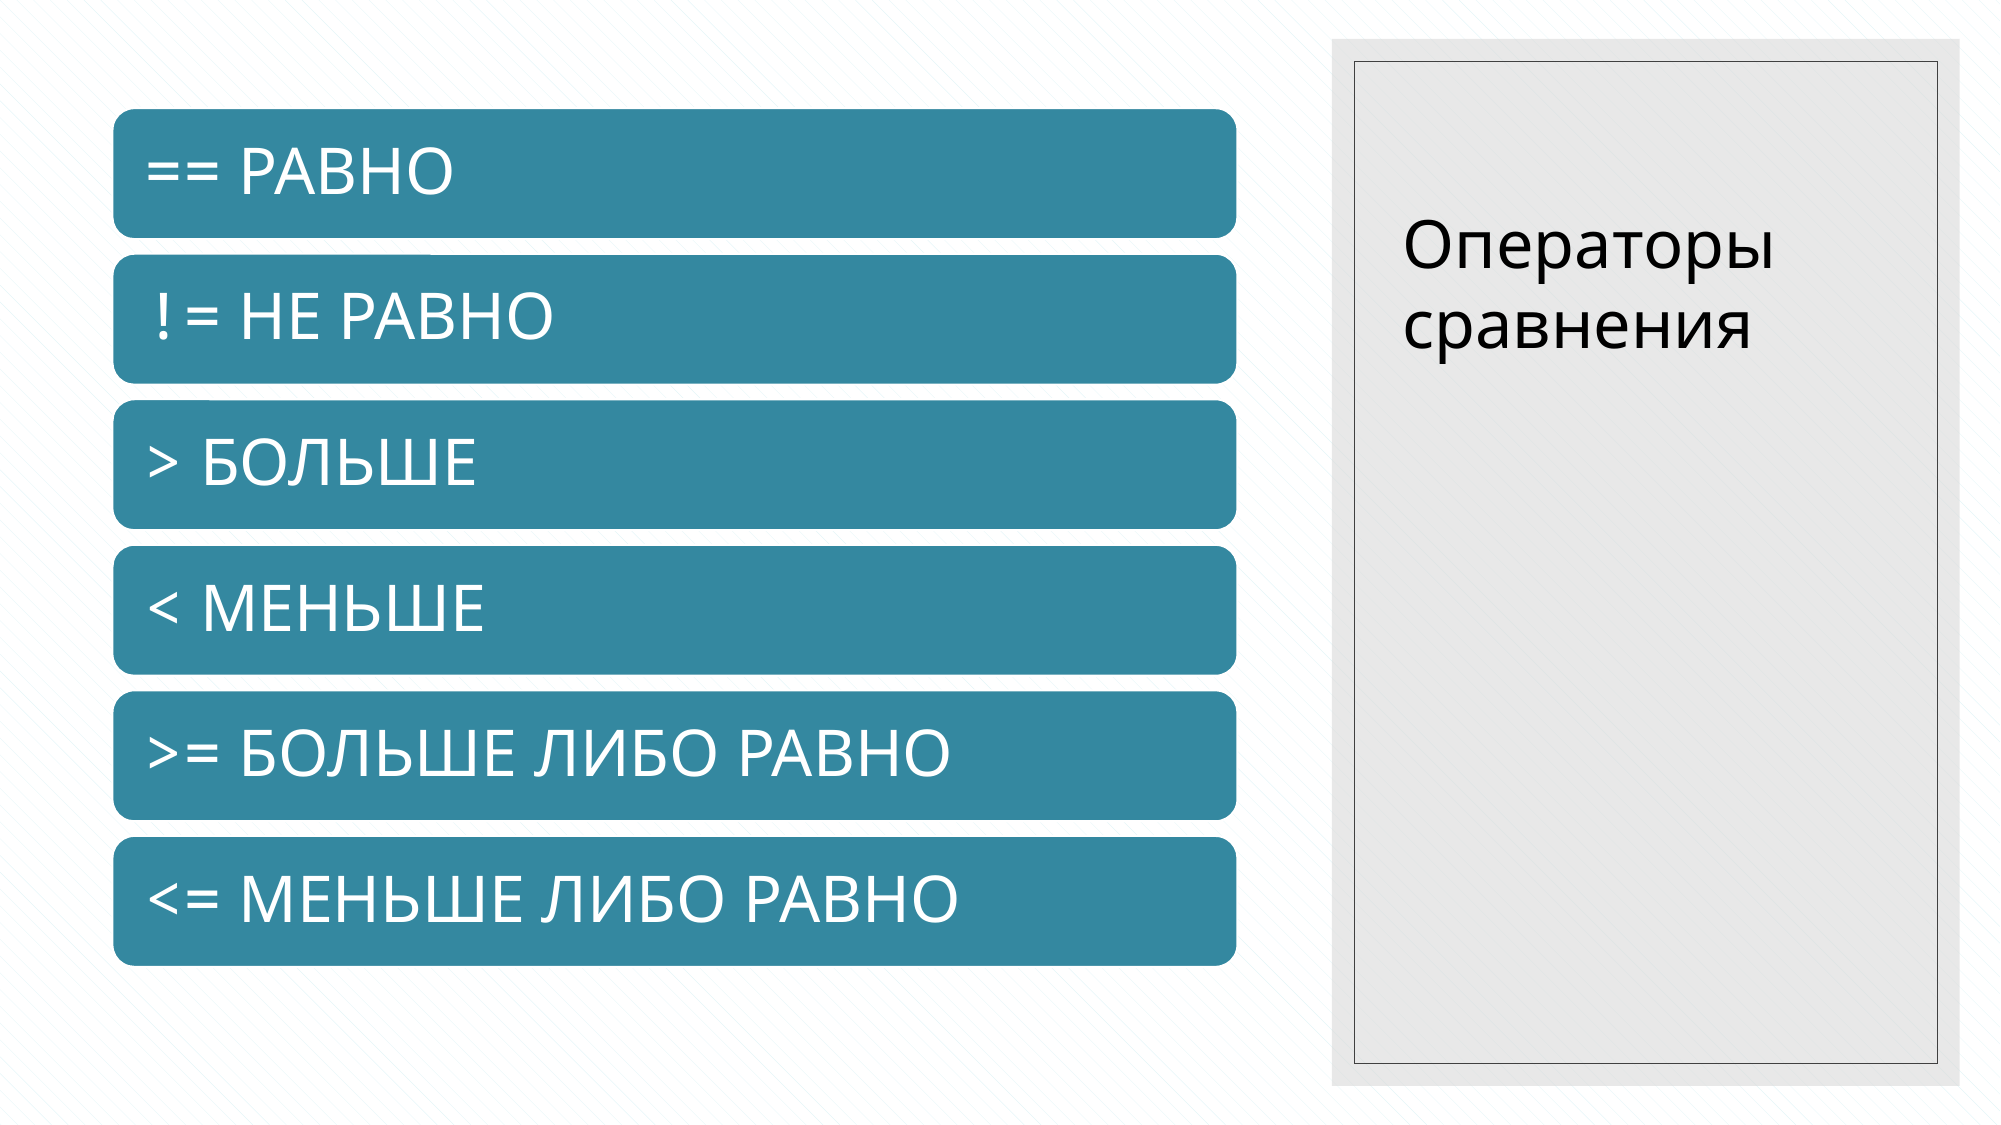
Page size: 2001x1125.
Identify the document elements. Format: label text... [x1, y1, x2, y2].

title Операторы сравнения [1387, 99, 1907, 370]
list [112, 99, 1238, 975]
